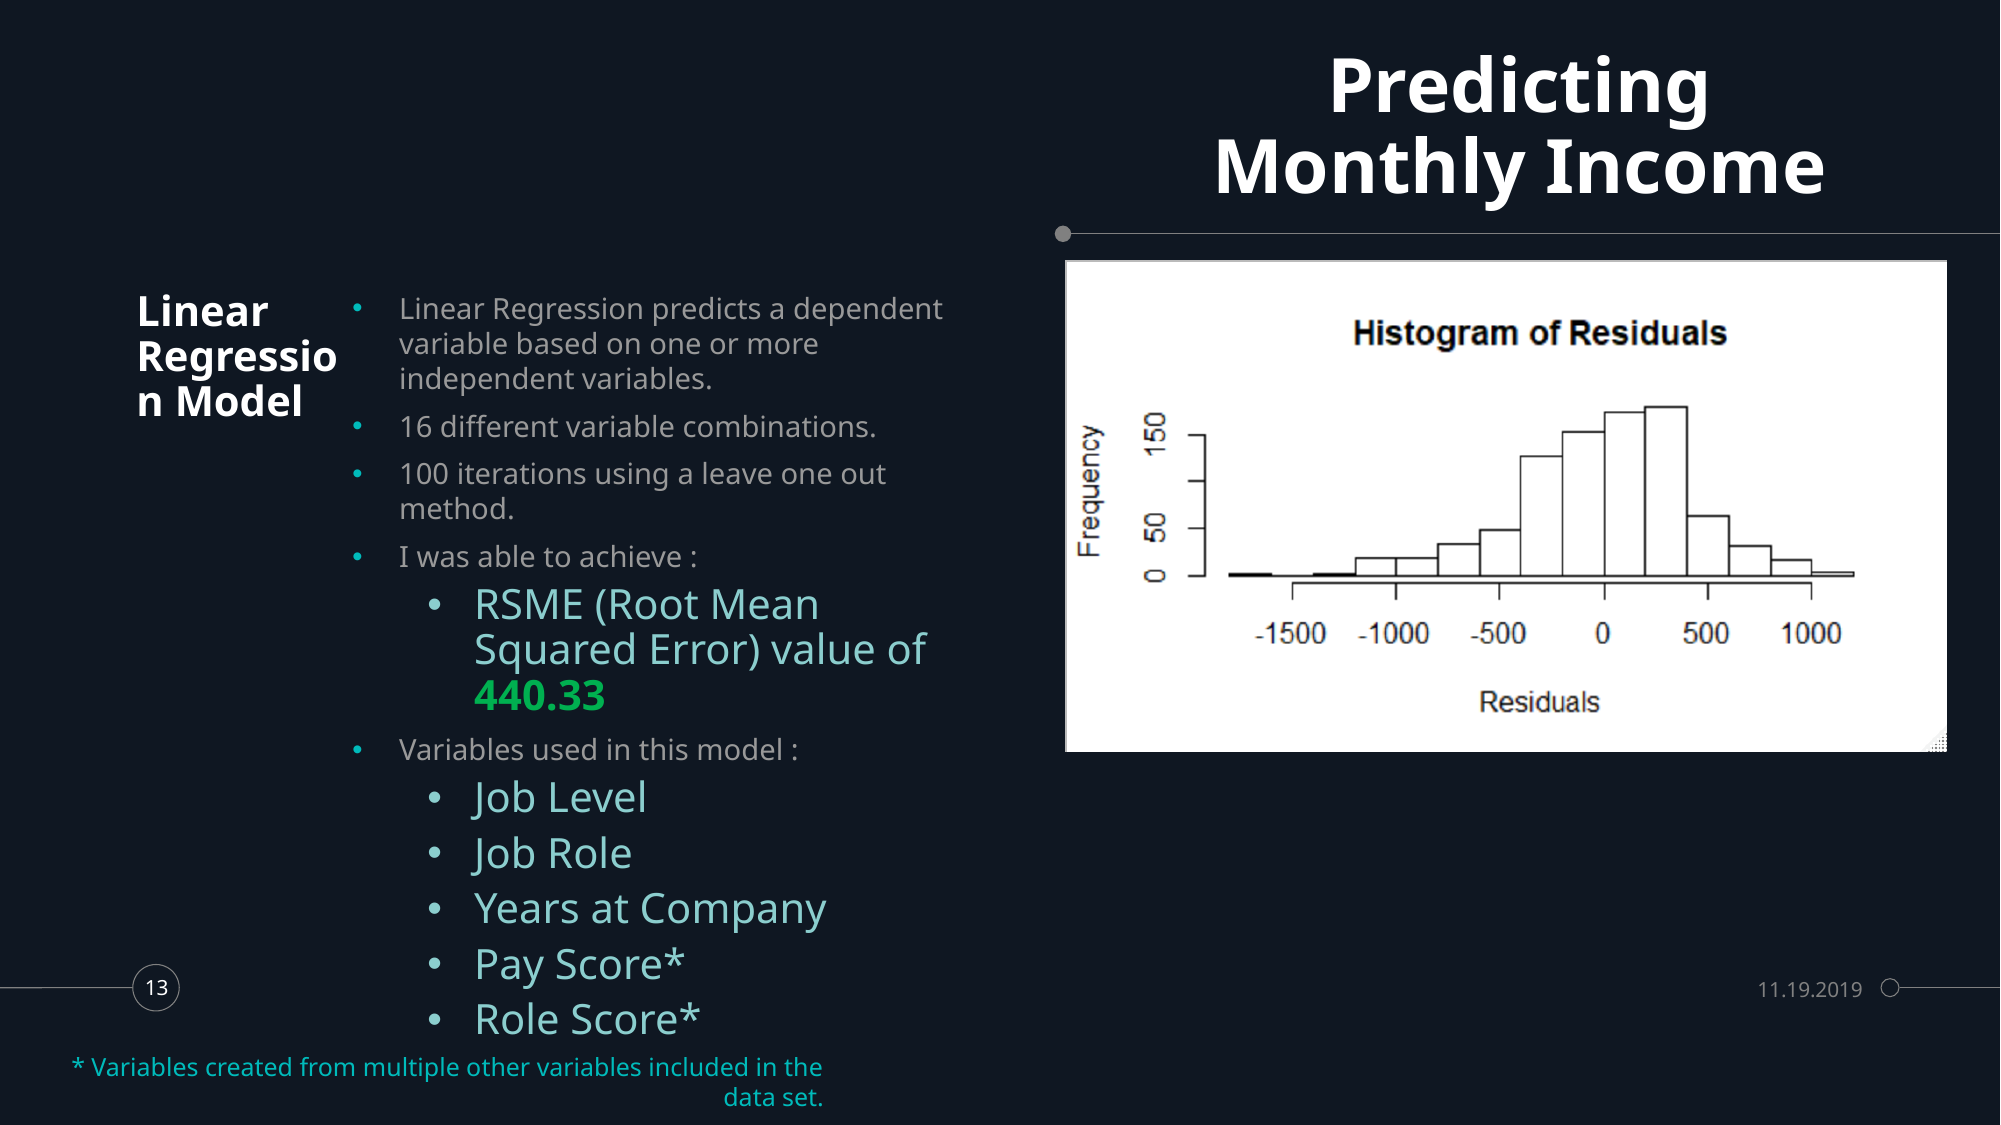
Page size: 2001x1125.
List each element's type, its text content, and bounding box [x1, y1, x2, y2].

title Predicting Monthly Income [1049, 45, 1990, 210]
slide_number 13 [127, 964, 186, 1014]
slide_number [1643, 964, 1863, 1014]
picture [1065, 260, 1947, 752]
text_box * Variables created from multiple other variables included in the data set. [21, 1044, 839, 1120]
list Linear Regression predicts a dependent variable based on one or more independent variables. 16 different variable combinations. 100 iterations using a leave one out method. I was able to achieve : RSME (Root Mean Squared Error) value of 440.33 Variables used in this model : Job Level Job Role Years at Company Pay Score* Role Score* [352, 290, 979, 1055]
list Linear Regression Model [136, 290, 352, 434]
